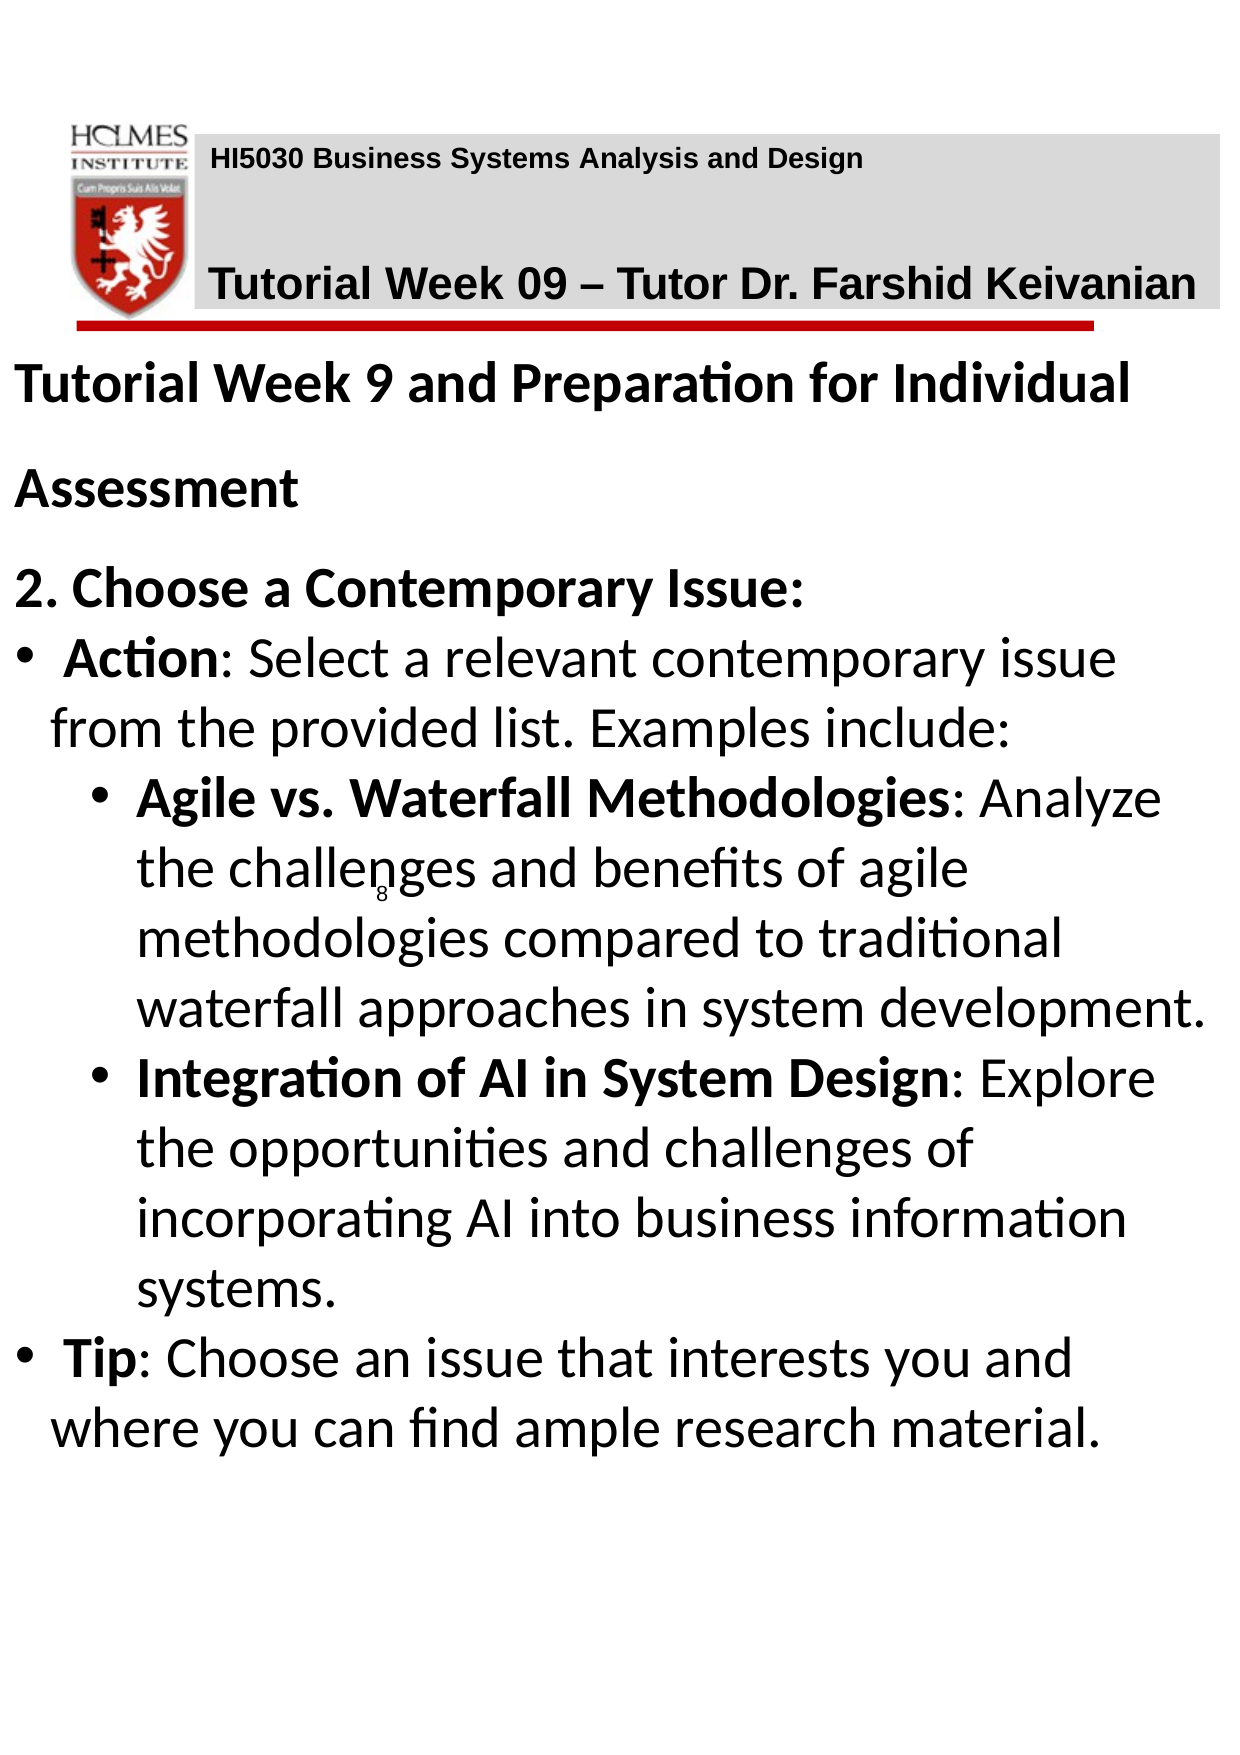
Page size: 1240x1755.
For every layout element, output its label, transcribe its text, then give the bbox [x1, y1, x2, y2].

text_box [70, 123, 1095, 332]
text_box HI5030 Business Systems Analysis and Design Tutorial Week 09 – Tutor Dr. Farshid Keivanian [1098, 134, 1220, 302]
text_box Tutorial Week 9 and Preparation for Individual Assessment [0, 302, 1240, 527]
text_box 2. Choose a Contemporary Issue: Action: Select a relevant contemporary issue from the provided list. Examples include: Agile vs. Waterfall Methodologies: Analyze the challenges and benefits of agile methodologies compared to traditional waterfall approaches in system development. Integration of AI in System Design: Explore the opportunities and challenges of incorporating AI into business information systems. Tip: Choose an issue that interests you and where you can find ample research material. [0, 542, 1240, 1467]
